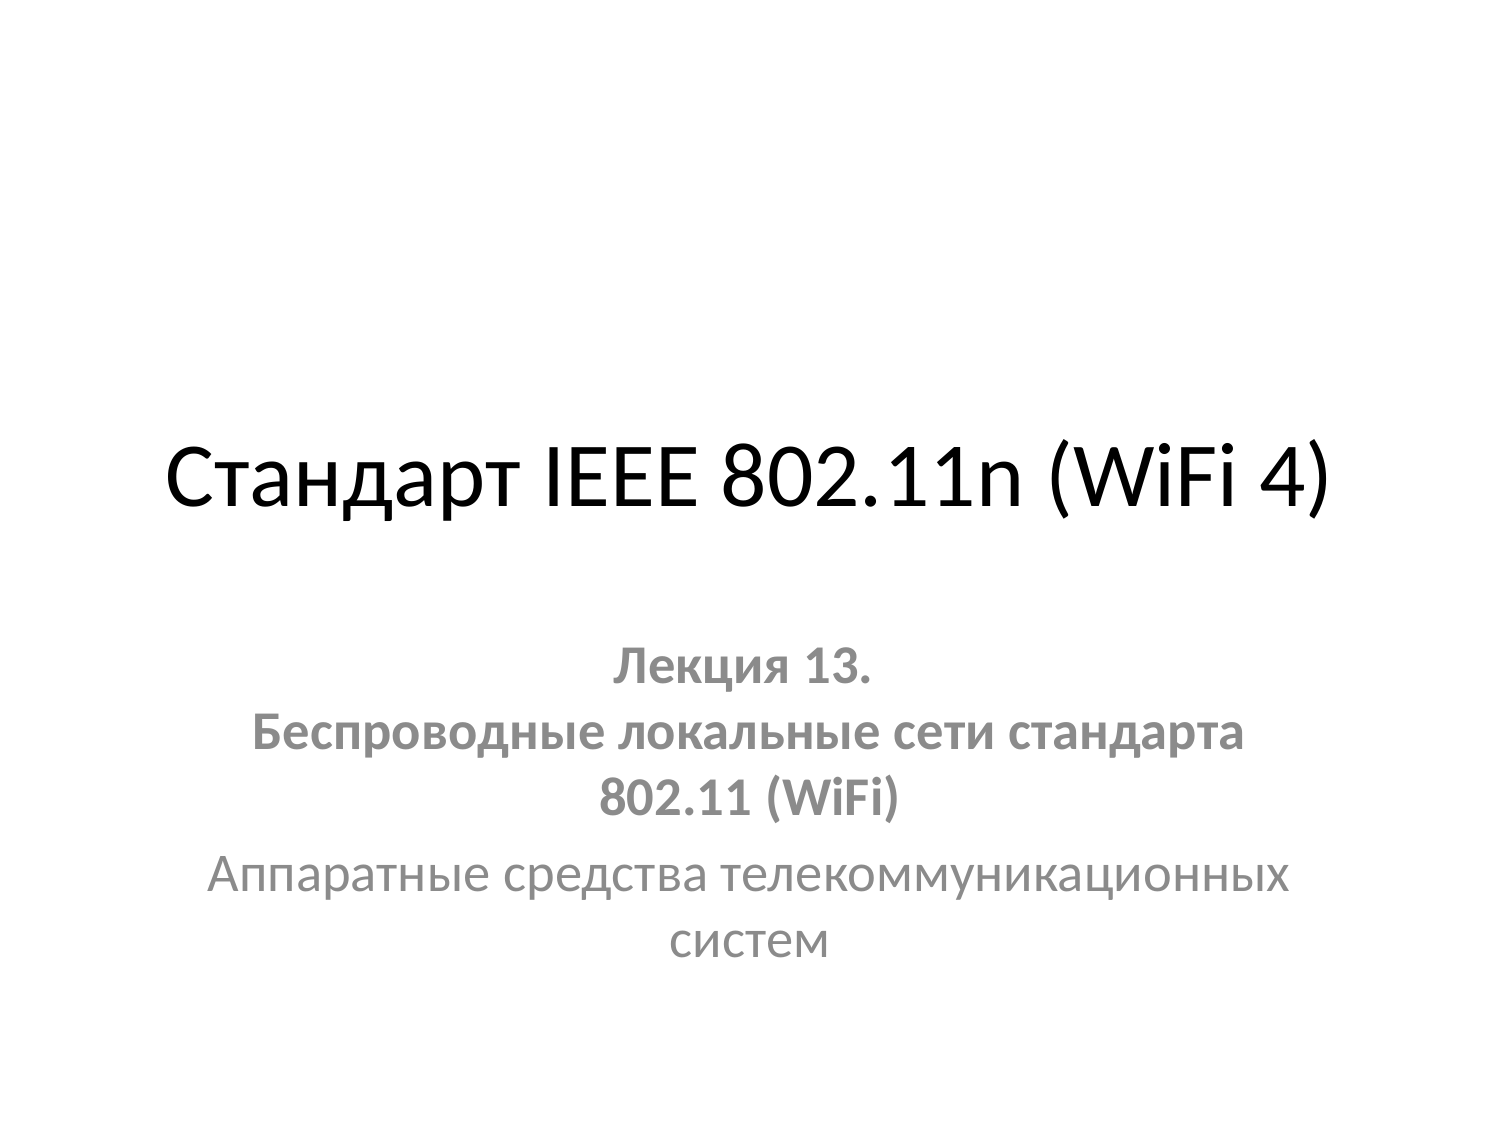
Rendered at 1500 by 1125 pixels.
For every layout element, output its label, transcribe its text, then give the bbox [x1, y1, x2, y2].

title Стандарт IEEE 802.11n (WiFi 4) [112, 349, 1388, 591]
subtitle Лекция 13. Беспроводные локальные сети стандарта 802.11 (WiFi) Аппаратные средства телекоммуникационных систем [156, 621, 1344, 976]
